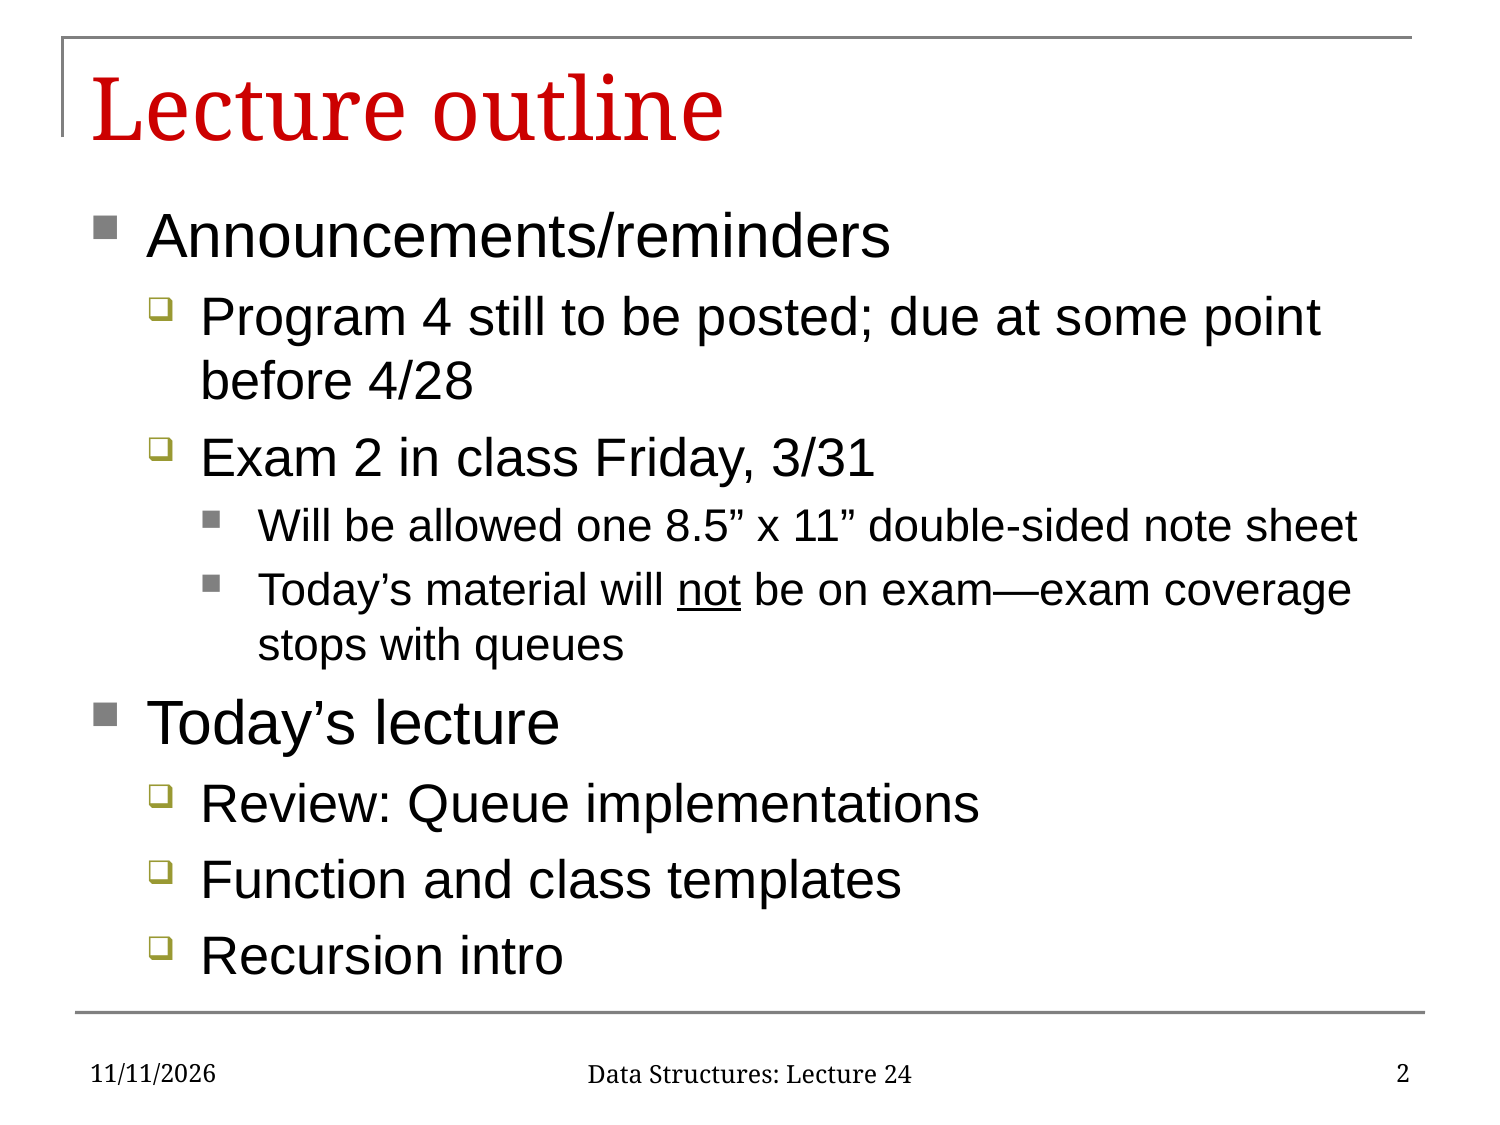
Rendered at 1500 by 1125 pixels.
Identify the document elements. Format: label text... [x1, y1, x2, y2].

list Announcements/reminders Program 4 still to be posted; due at some point before 4/28 Exam 2 in class Friday, 3/31 Will be allowed one 8.5” x 11” double-sided note sheet Today’s material will not be on exam—exam coverage stops with queues Today’s lecture Review: Queue implementations Function and class templates Recursion intro [75, 187, 1425, 1006]
title Lecture outline [75, 45, 1425, 163]
slide_number 2 [1074, 1023, 1426, 1100]
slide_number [74, 1023, 426, 1100]
footer Data Structures: Lecture 24 [512, 1024, 988, 1101]
